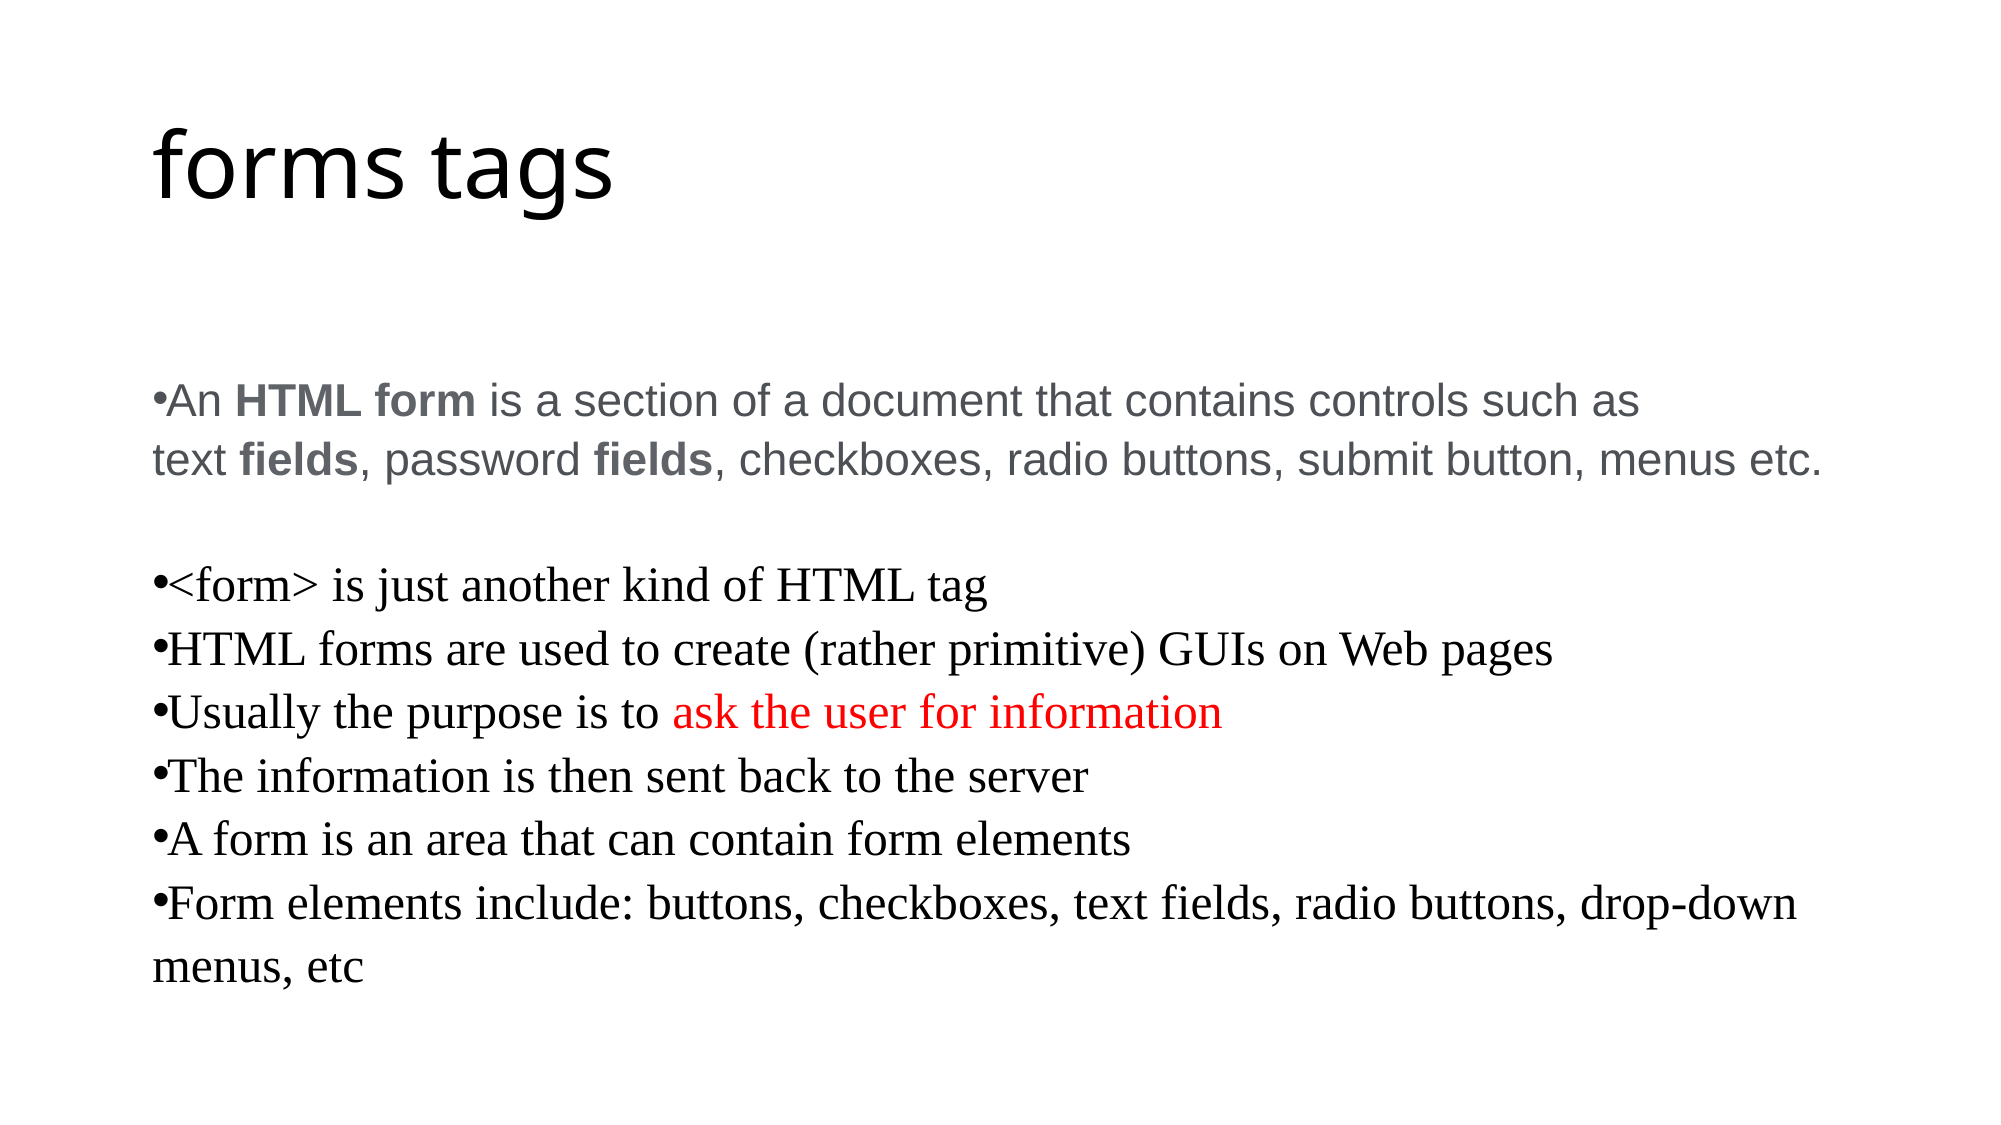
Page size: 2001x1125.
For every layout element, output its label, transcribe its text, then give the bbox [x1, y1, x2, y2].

title forms tags [137, 59, 1863, 278]
list An HTML form is a section of a document that contains controls such as text fields, password fields, checkboxes, radio buttons, submit button, menus etc. <form> is just another kind of HTML tag HTML forms are used to create (rather primitive) GUIs on Web pages Usually the purpose is to ask the user for information The information is then sent back to the server A form is an area that can contain form elements Form elements include: buttons, checkboxes, text fields, radio buttons, drop-down menus, etc [137, 299, 1863, 1014]
